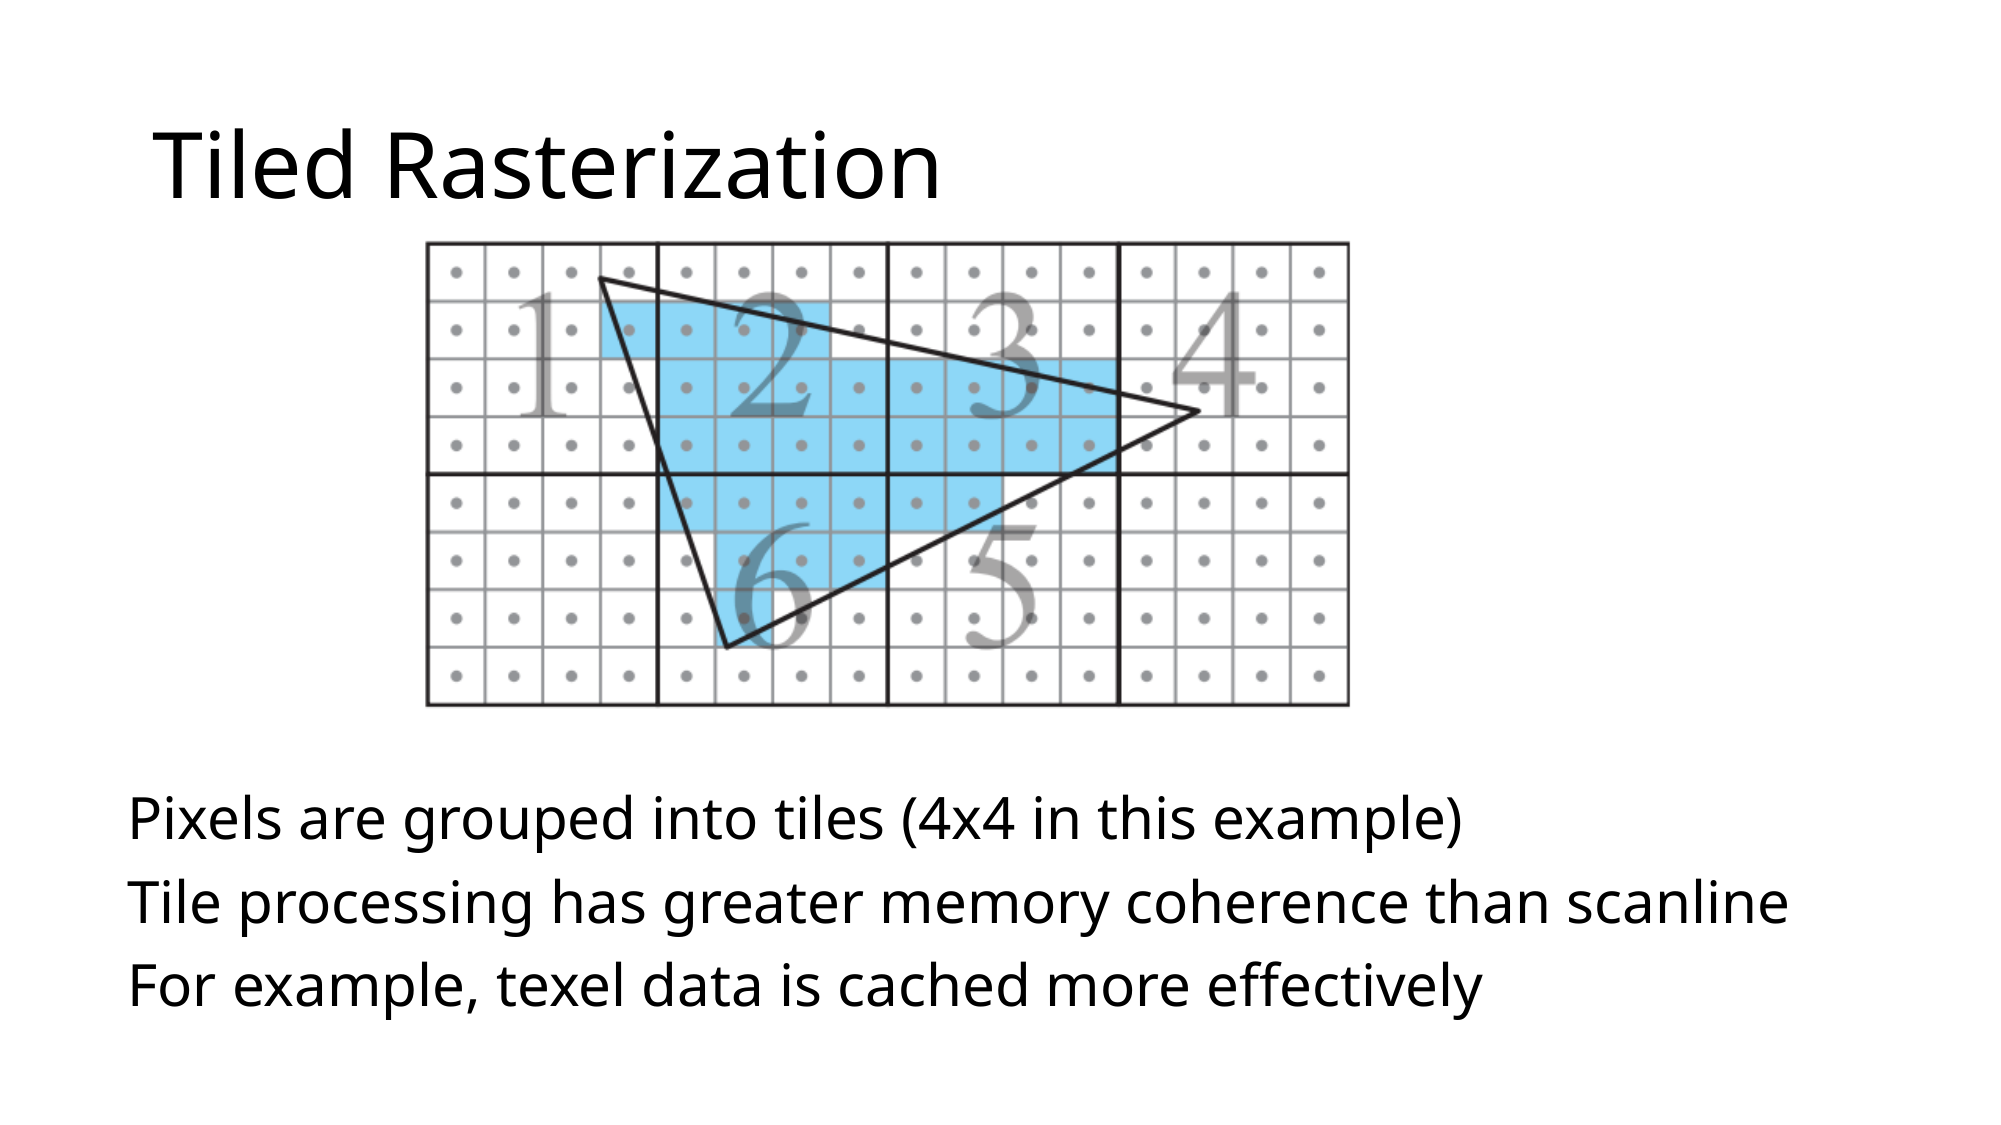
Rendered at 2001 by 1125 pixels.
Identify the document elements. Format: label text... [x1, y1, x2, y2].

title Tiled Rasterization [137, 59, 1863, 278]
list Pixels are grouped into tiles (4x4 in this example) Tile processing has greater memory coherence than scanline For example, texel data is cached more effectively [112, 781, 1838, 1067]
picture [410, 221, 1372, 729]
